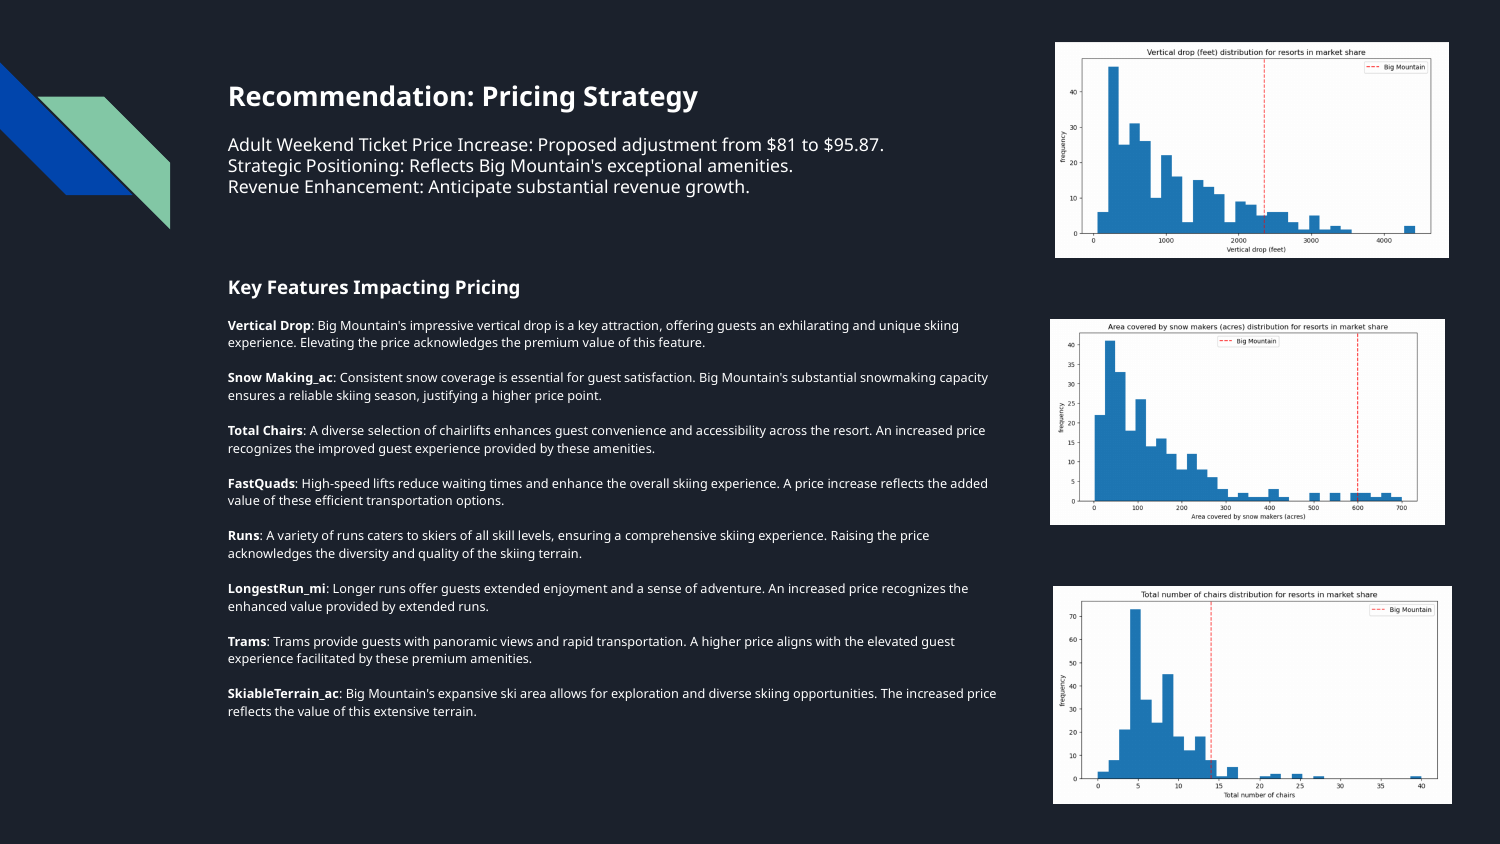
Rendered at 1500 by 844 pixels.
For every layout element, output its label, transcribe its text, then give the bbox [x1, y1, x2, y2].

picture [1052, 586, 1452, 804]
picture [1055, 42, 1450, 258]
list Key Features Impacting Pricing Vertical Drop: Big Mountain's impressive vertical drop is a key attraction, offering guests an exhilarating and unique skiing experience. Elevating the price acknowledges the premium value of this feature. Snow Making_ac: Consistent snow coverage is essential for guest satisfaction. Big Mountain's substantial snowmaking capacity ensures a reliable skiing season, justifying a higher price point. Total Chairs: A diverse selection of chairlifts enhances guest convenience and accessibility across the resort. An increased price recognizes the improved guest experience provided by these amenities. FastQuads: High-speed lifts reduce waiting times and enhance the overall skiing experience. A price increase reflects the added value of these efficient transportation options. Runs: A variety of runs caters to skiers of all skill levels, ensuring a comprehensive skiing experience. Raising the price acknowledges the diversity and quality of the skiing terrain. LongestRun_mi: Longer runs offer guests extended enjoyment and a sense of adventure. An increased price recognizes the enhanced value provided by extended runs. Trams: Trams provide guests with panoramic views and rapid transportation. A higher price aligns with the elevated guest experience facilitated by these premium amenities. SkiableTerrain_ac: Big Mountain's expansive ski area allows for exploration and diverse skiing opportunities. The increased price reflects the value of this extensive terrain. [212, 257, 1030, 735]
title Recommendation: Pricing Strategy Adult Weekend Ticket Price Increase: Proposed adjustment from $81 to $95.87. Strategic Positioning: Reflects Big Mountain's exceptional amenities. Revenue Enhancement: Anticipate substantial revenue growth. [212, 64, 1050, 215]
picture [1050, 319, 1445, 525]
